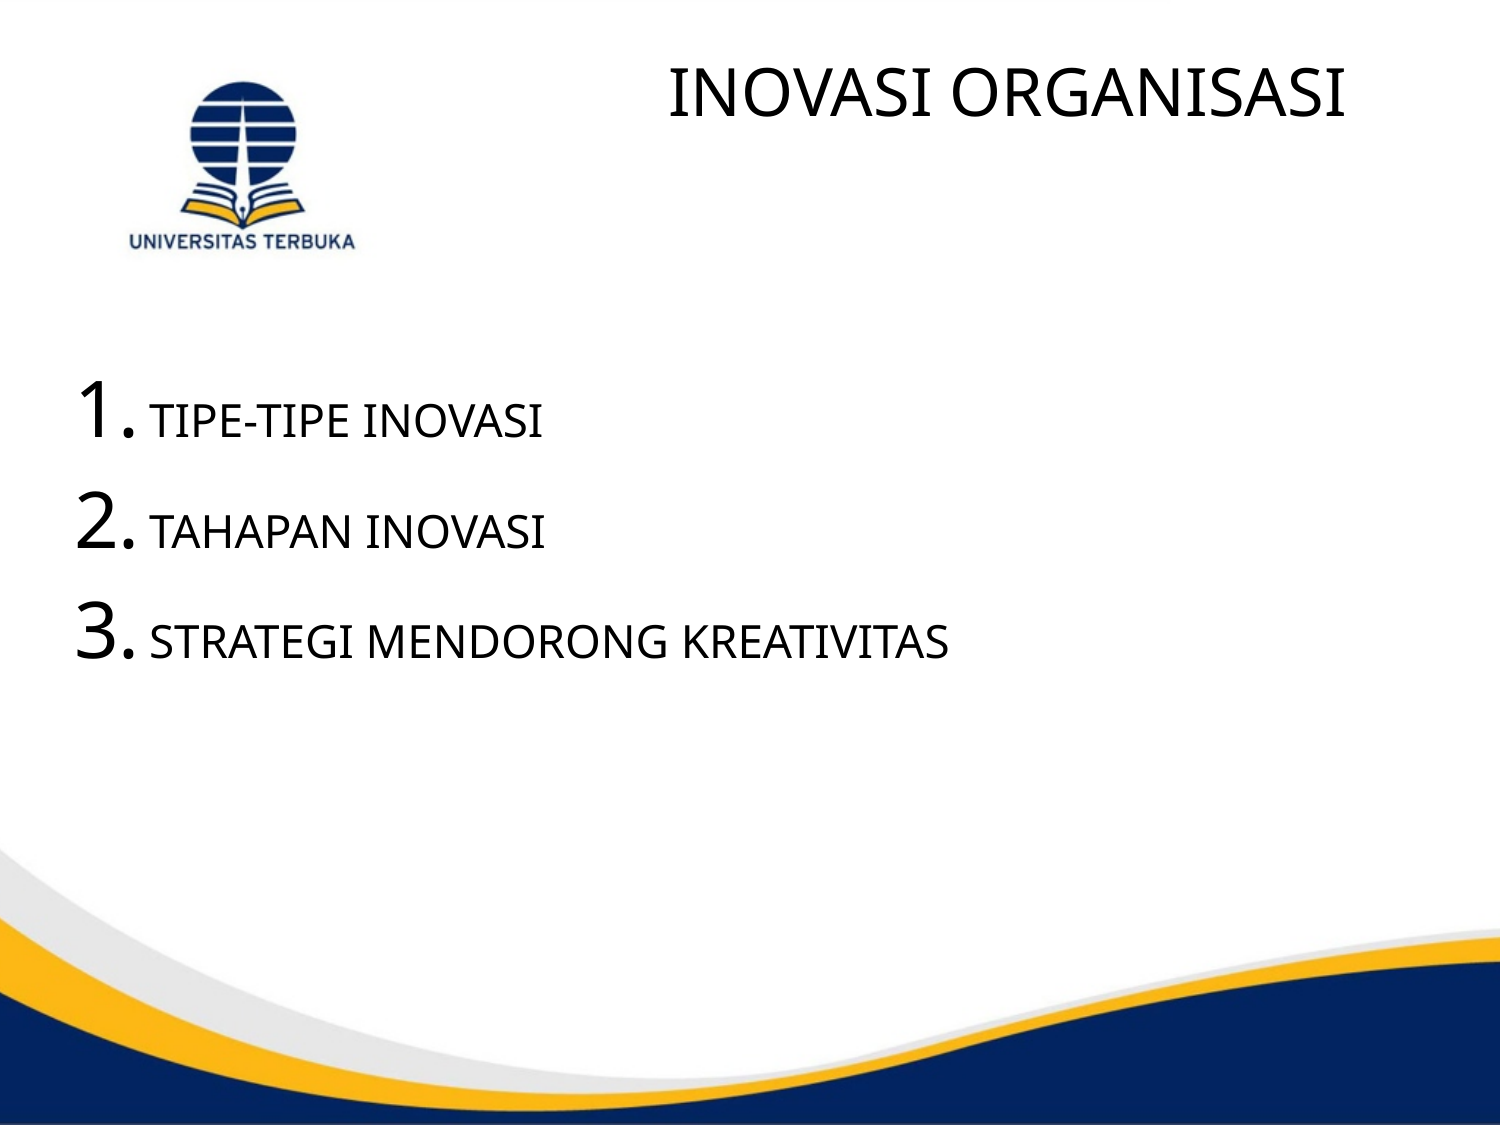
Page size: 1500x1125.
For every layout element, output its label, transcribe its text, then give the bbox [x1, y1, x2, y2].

list TIPE-TIPE INOVASI TAHAPAN INOVASI STRATEGI MENDORONG KREATIVITAS [37, 275, 1463, 979]
title INOVASI ORGANISASI [146, 29, 1354, 150]
text_box [124, 1012, 1359, 1078]
picture [0, 0, 1500, 1125]
